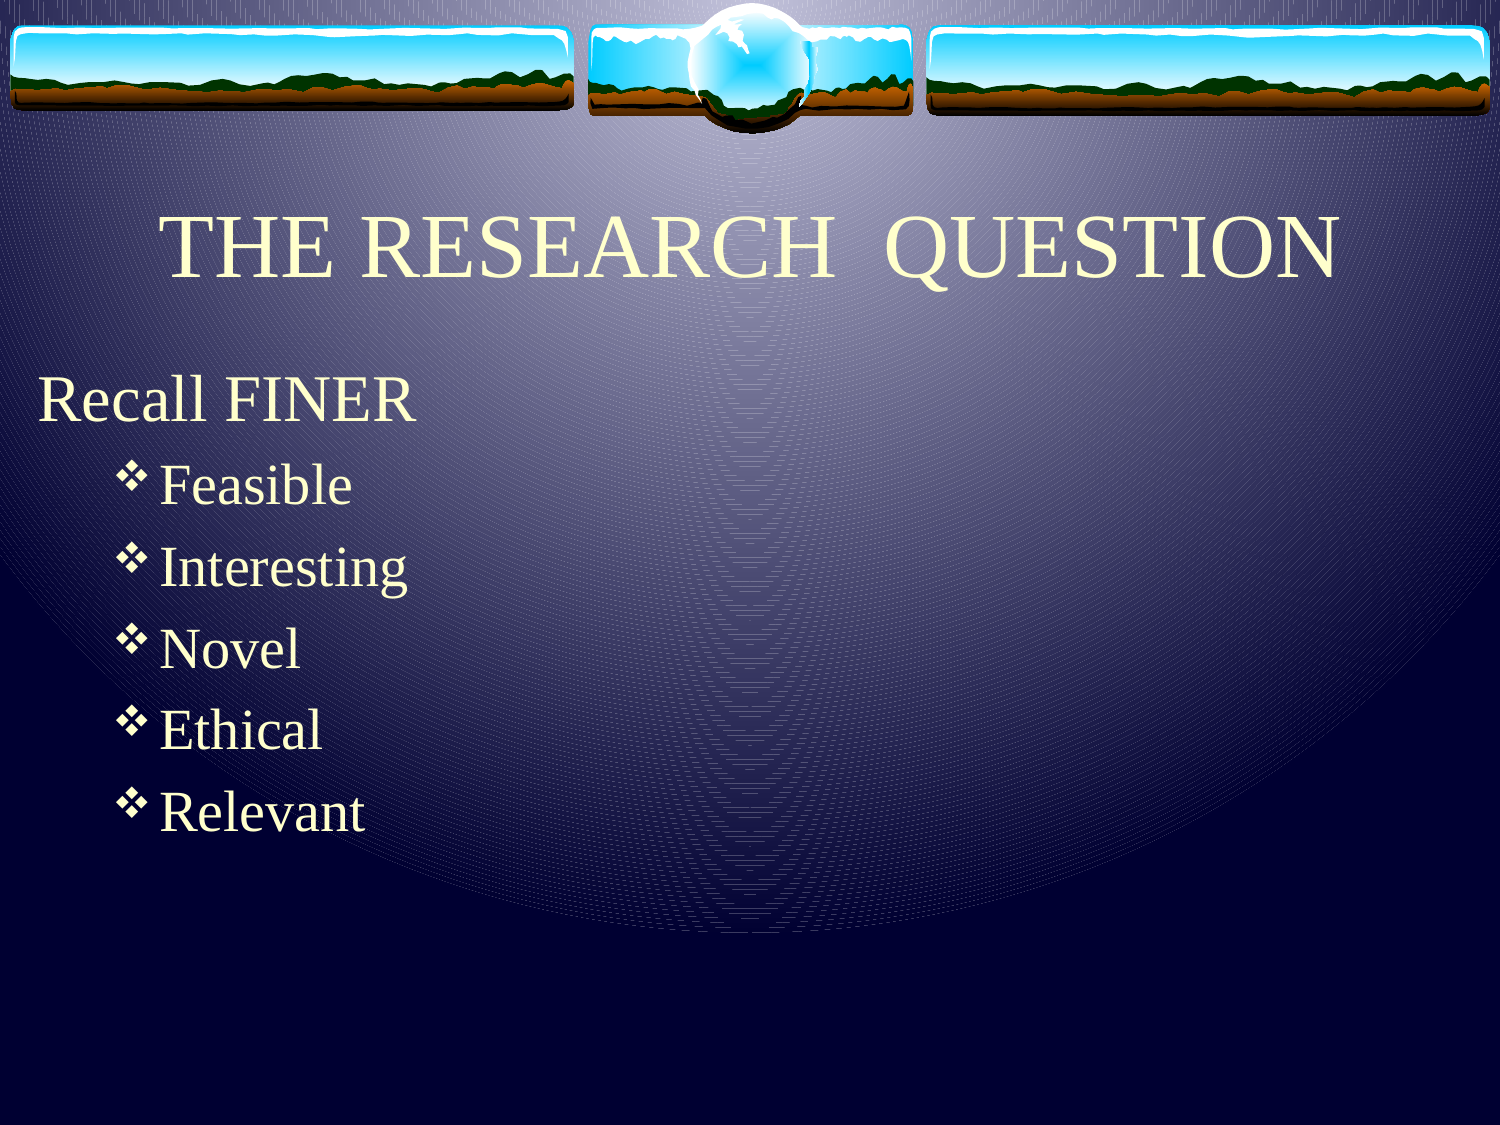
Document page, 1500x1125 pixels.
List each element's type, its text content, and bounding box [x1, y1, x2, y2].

list Recall FINER Feasible Interesting Novel Ethical Relevant [21, 346, 1482, 1026]
title THE RESEARCH QUESTION [21, 145, 1480, 336]
